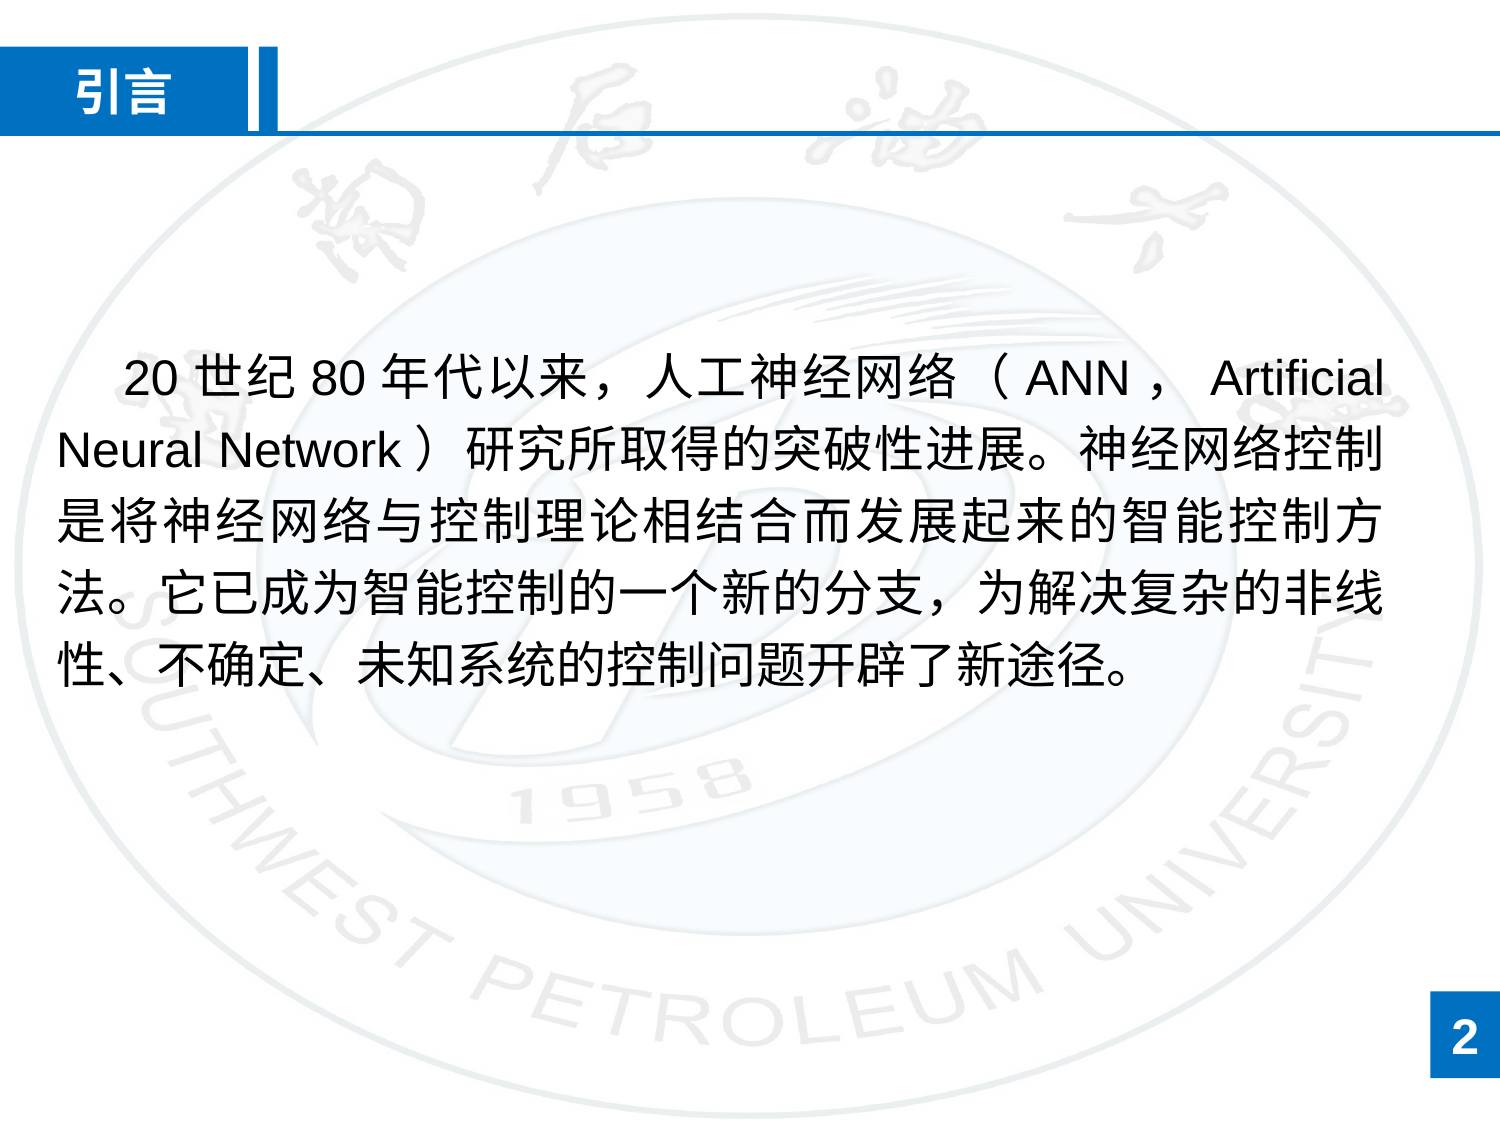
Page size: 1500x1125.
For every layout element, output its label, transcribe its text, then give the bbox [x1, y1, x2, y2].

text_box 2 [1428, 989, 1500, 1080]
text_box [0, 46, 278, 133]
text_box 20世纪80年代以来，人工神经网络（ANN，Artificial Neural Network）研究所取得的突破性进展。神经网络控制是将神经网络与控制理论相结合而发展起来的智能控制方法。它已成为智能控制的一个新的分支，为解决复杂的非线性、不确定、未知系统的控制问题开辟了新途径。 [41, 326, 1400, 701]
